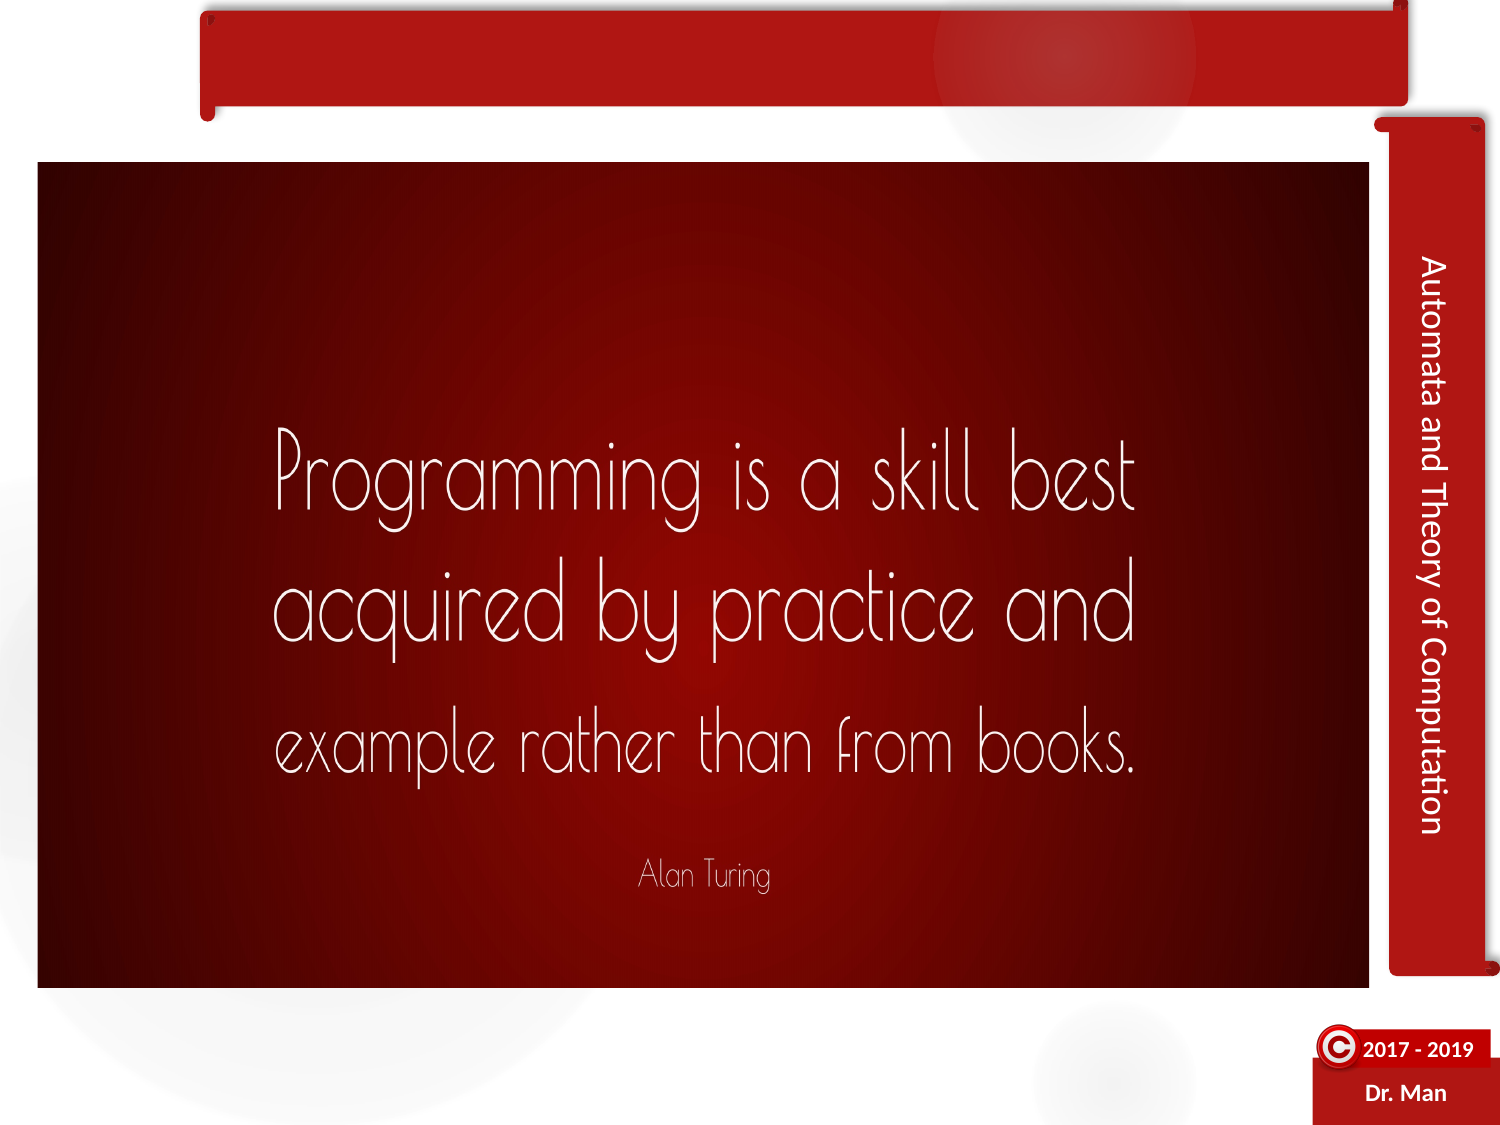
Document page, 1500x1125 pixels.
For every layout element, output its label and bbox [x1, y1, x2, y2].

picture [37, 162, 1370, 988]
picture [1312, 1021, 1366, 1075]
